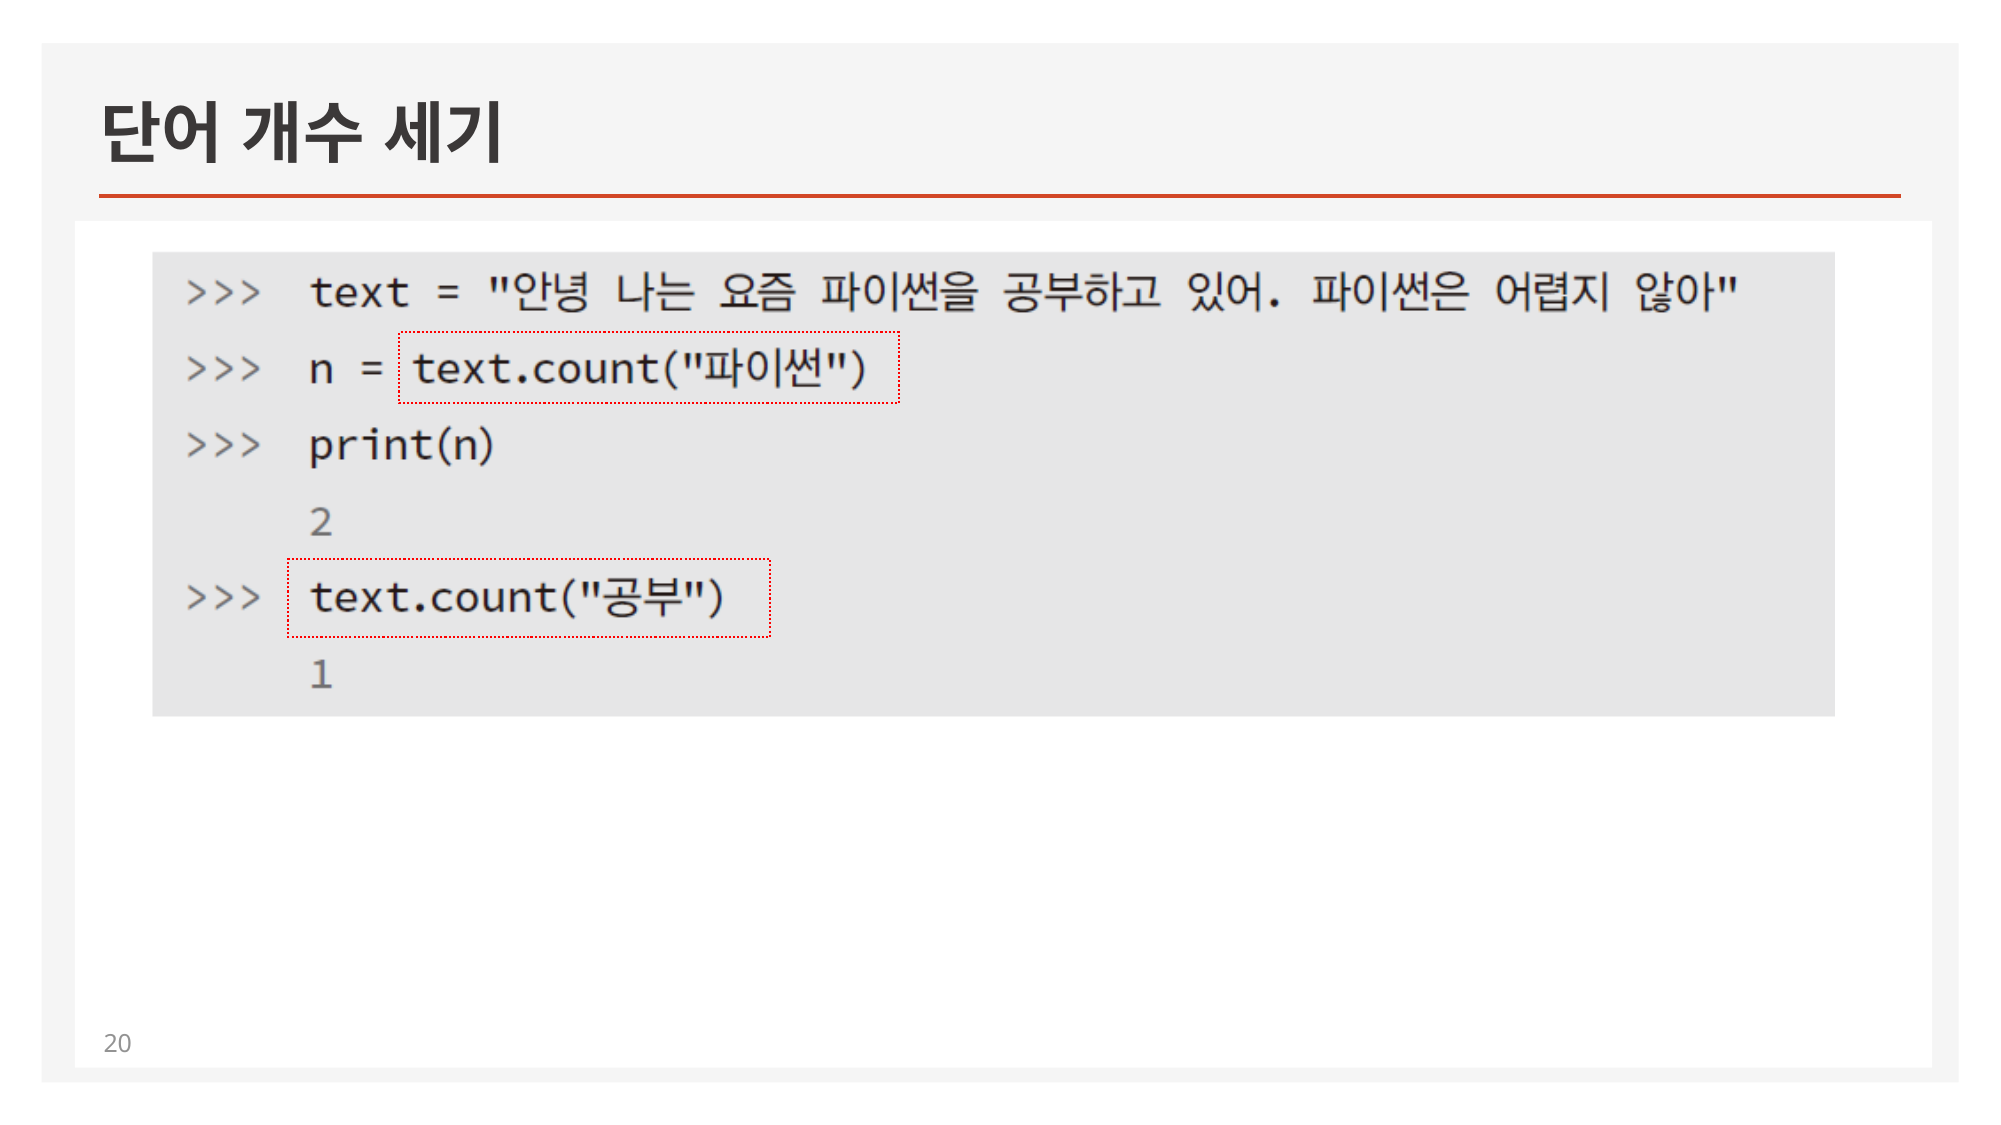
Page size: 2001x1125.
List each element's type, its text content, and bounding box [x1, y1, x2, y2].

slide_number 20 [88, 1015, 626, 1075]
picture [144, 240, 1835, 731]
title 단어 개수 세기 [85, 73, 1465, 179]
